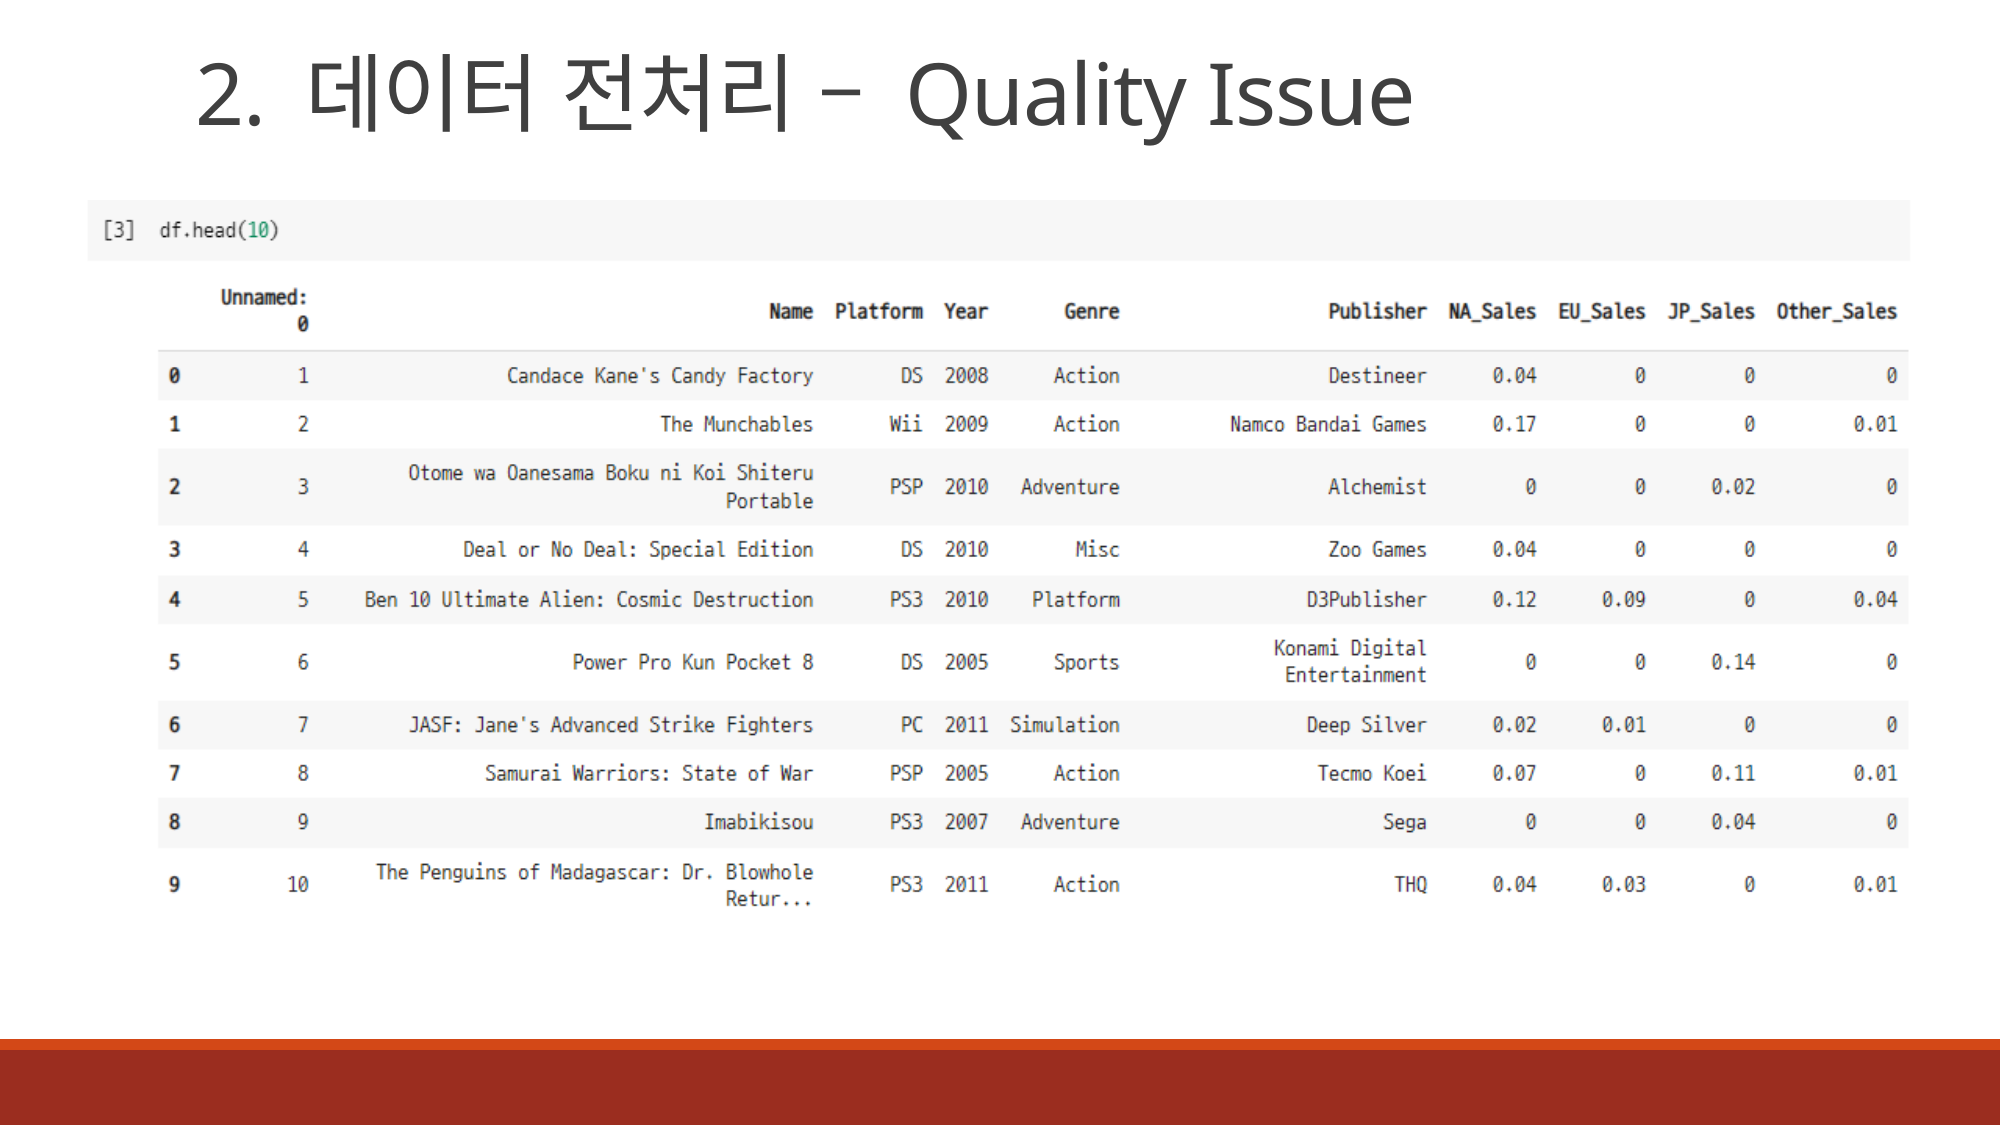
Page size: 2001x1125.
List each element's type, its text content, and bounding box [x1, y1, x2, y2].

title 2. 데이터 전처리 – Quality Issue [180, 47, 1830, 150]
picture [84, 200, 1916, 925]
